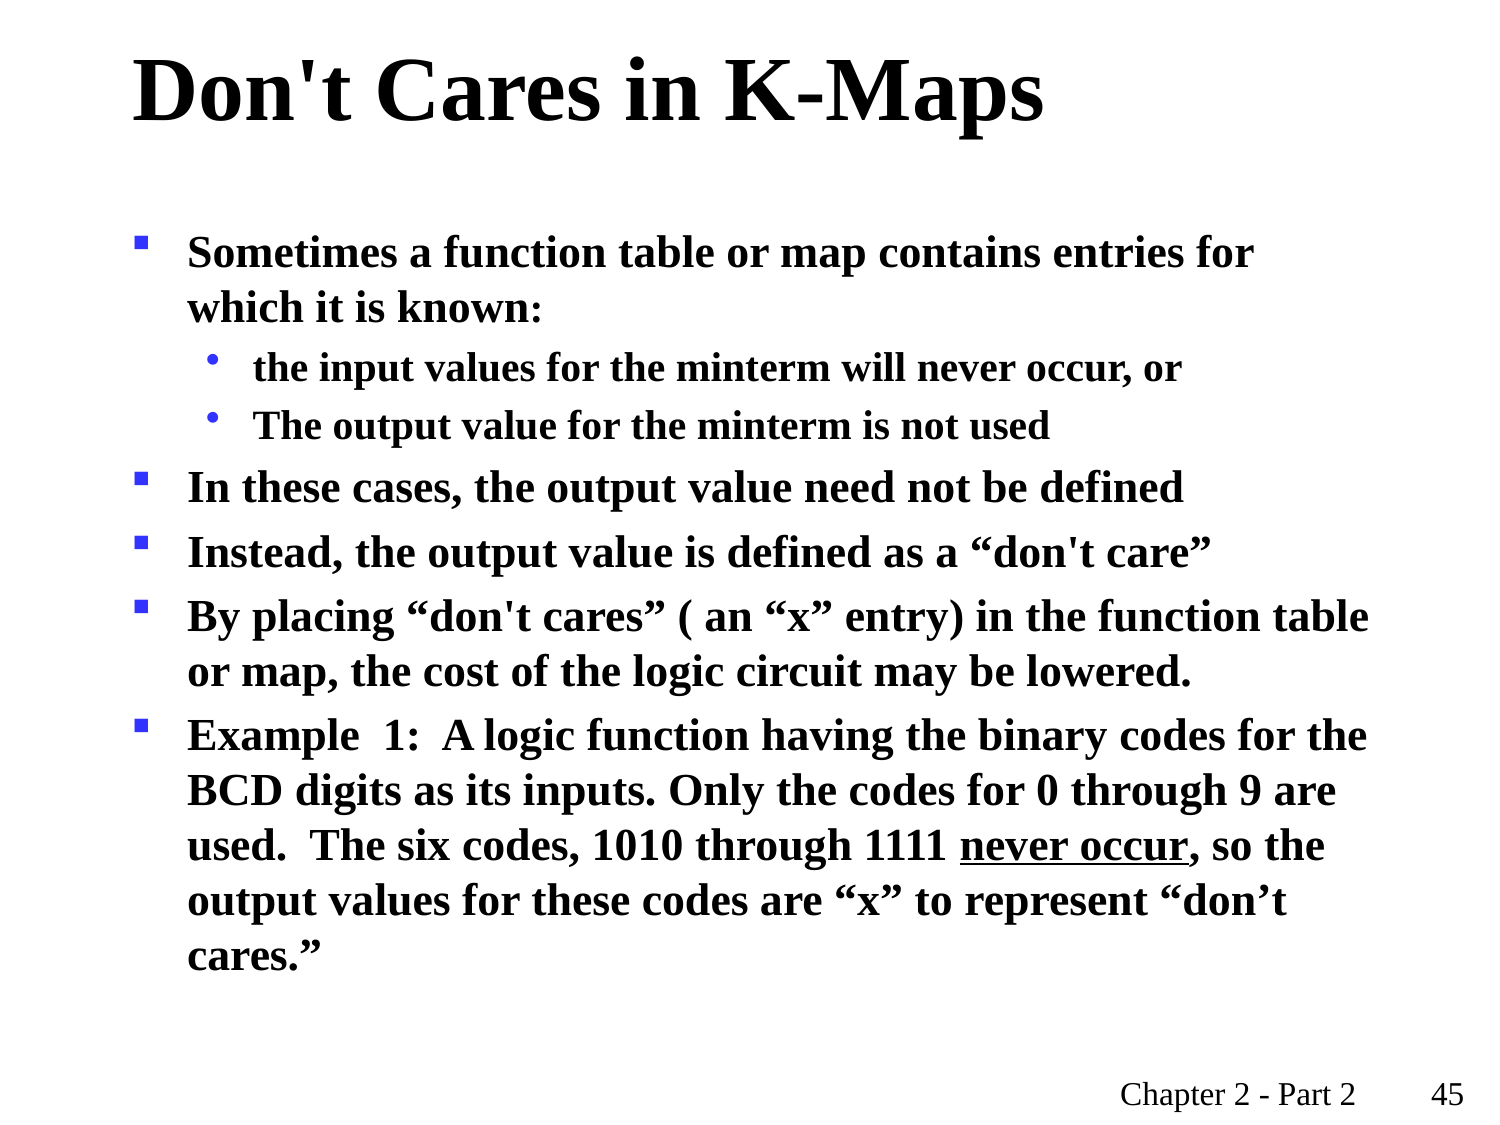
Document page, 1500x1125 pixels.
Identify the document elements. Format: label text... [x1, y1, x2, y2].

title Don't Cares in K-Maps [117, 0, 1393, 168]
list Sometimes a function table or map contains entries for which it is known: the input values for the minterm will never occur, or The output value for the minterm is not used In these cases, the output value need not be defined Instead, the output value is defined as a “don't care” By placing “don't cares” ( an “x” entry) in the function table or map, the cost of the logic circuit may be lowered. Example 1: A logic function having the binary codes for the BCD digits as its inputs. Only the codes for 0 through 9 are used. The six codes, 1010 through 1111 never occur, so the output values for these codes are “x” to represent “don’t cares.” [115, 213, 1392, 1039]
slide_number Chapter 2 - Part 2 45 [1104, 1064, 1497, 1122]
